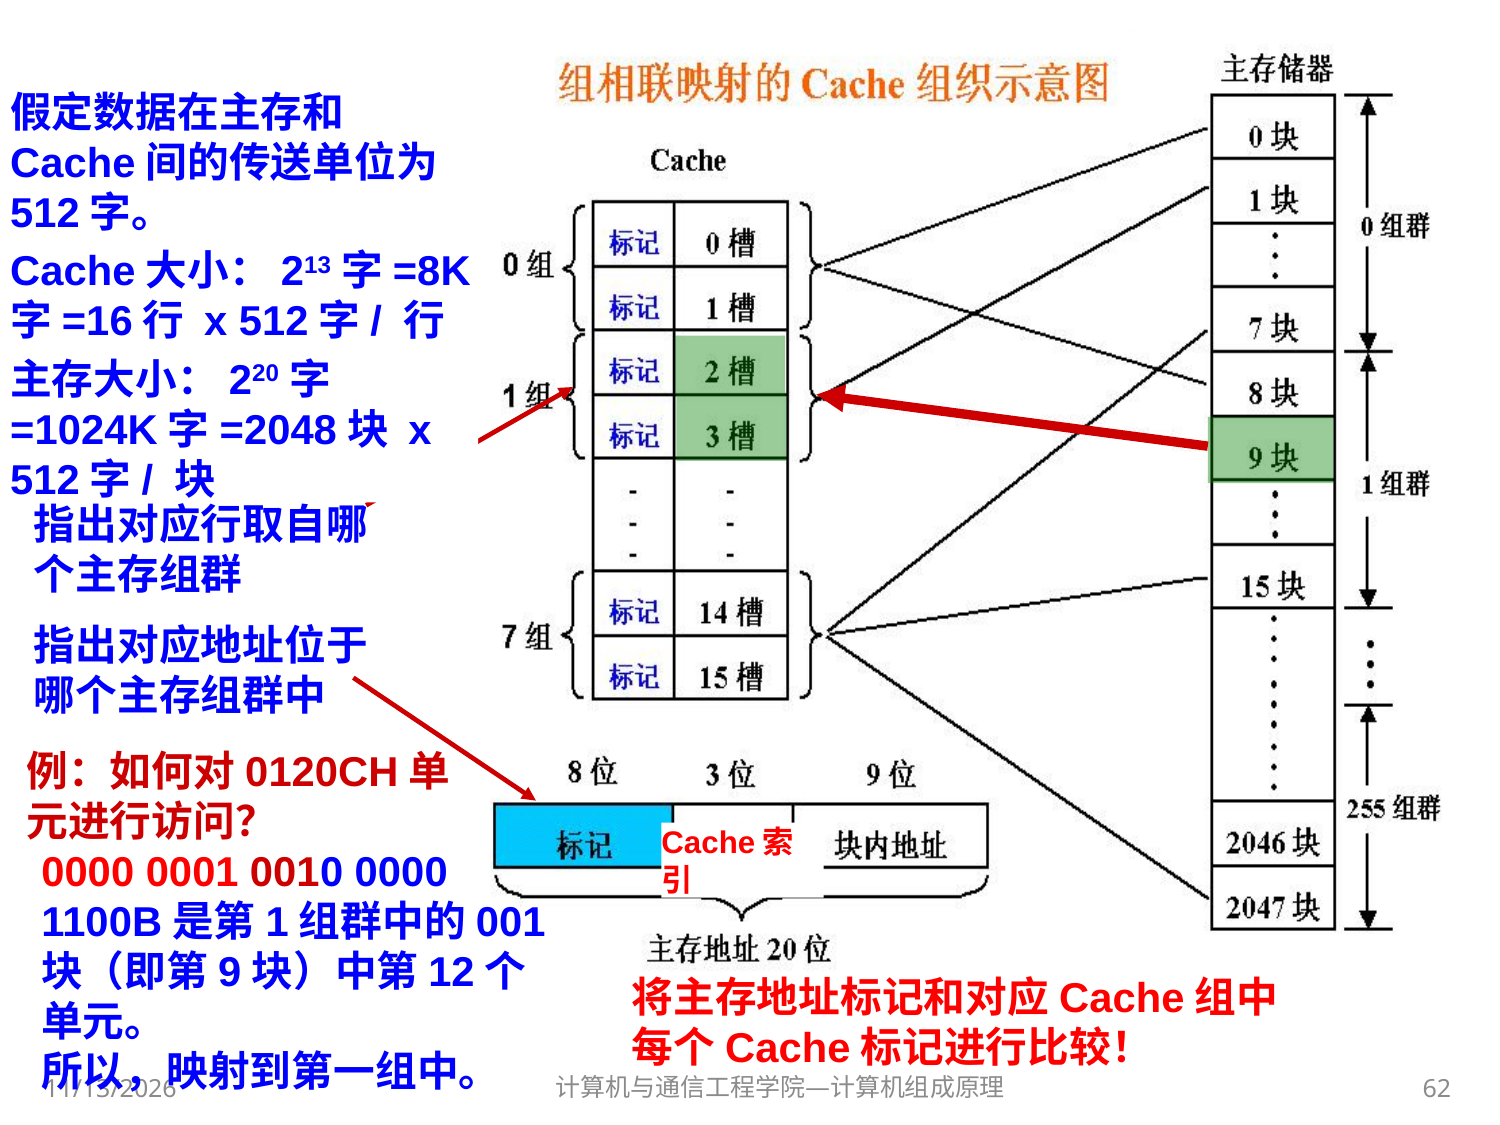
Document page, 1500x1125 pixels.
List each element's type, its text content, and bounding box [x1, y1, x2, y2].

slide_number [29, 1059, 380, 1119]
text_box 0000 0001 0010 0000 1100B是第1组群中的001块（即第9块）中第12个单元。 所以，映射到第一组中。 [41, 844, 556, 1095]
text_box 指出对应行取自哪个主存组群 指出对应地址位于哪个主存组群中 [33, 503, 381, 719]
slide_number 62 [1116, 1059, 1467, 1119]
footer 计算机与通信工程学院—计算机组成原理 [501, 1056, 1059, 1117]
text_box 将主存地址标记和对应Cache组中每个Cache标记进行比较！ [631, 994, 1287, 1071]
text_box 例：如何对0120CH单元进行访问？ [26, 744, 464, 845]
text_box 假定数据在主存和Cache间的传送单位为512字。 Cache大小：213字=8K字=16行 x 512字/ 行 主存大小：220字=1024K字=2048块 x 512字/ 块 [10, 85, 464, 503]
picture [469, 28, 1474, 985]
